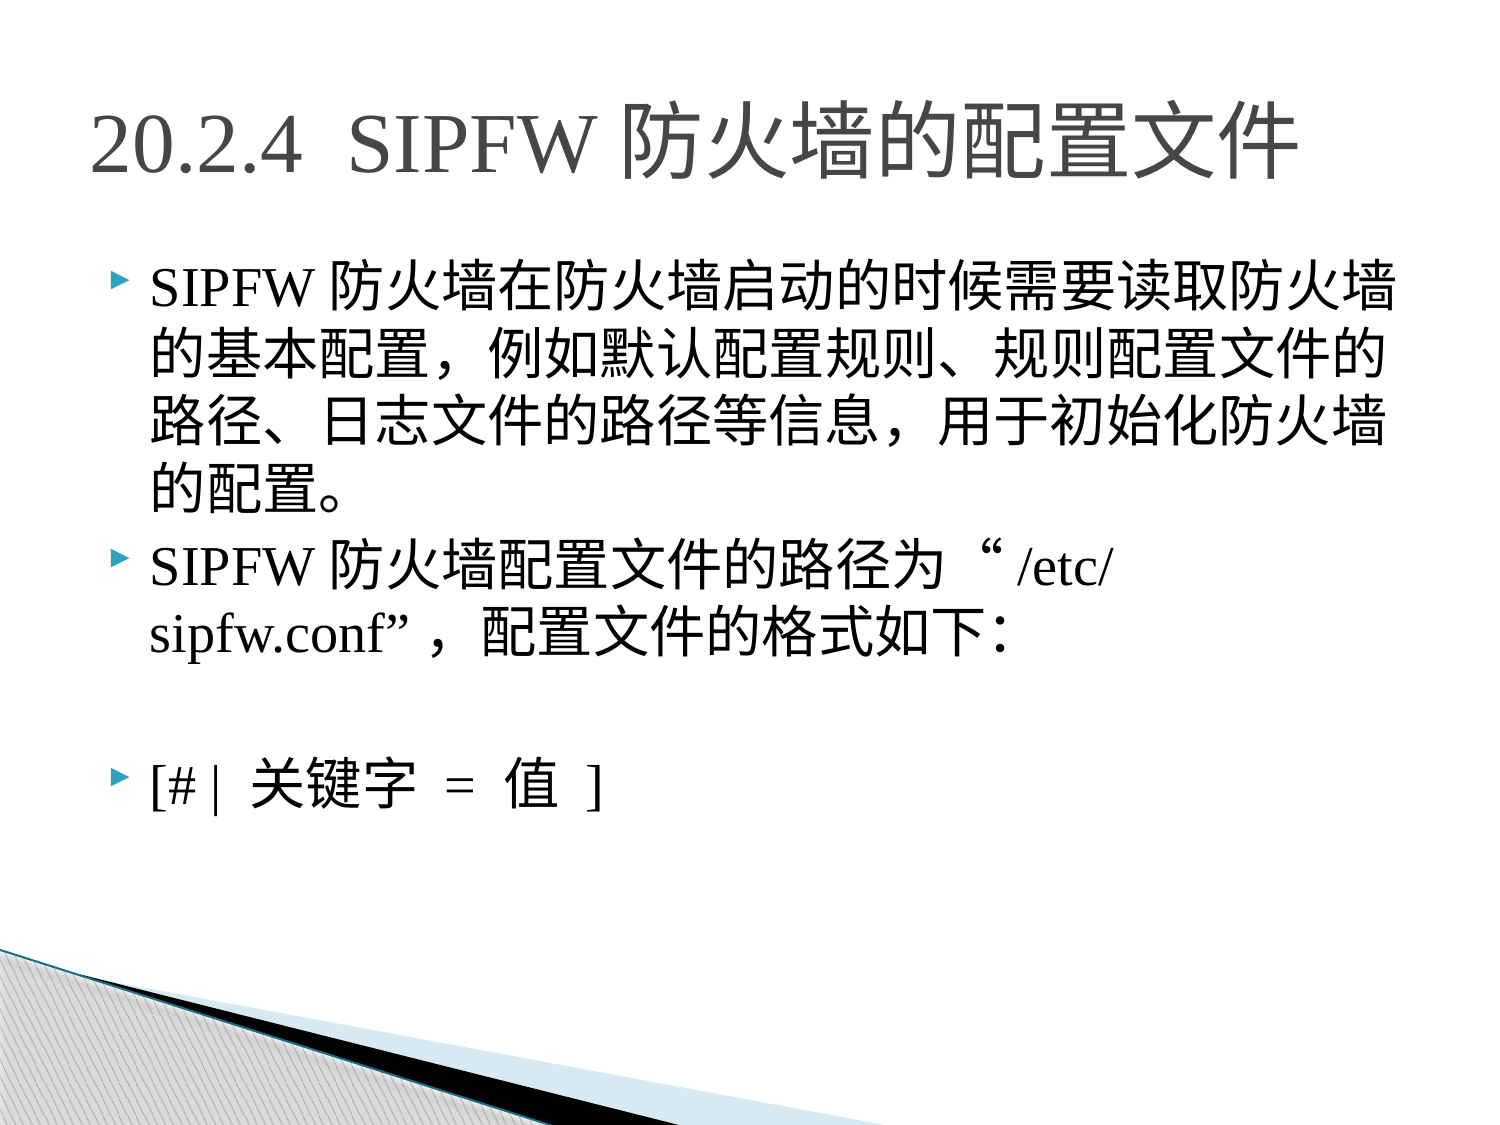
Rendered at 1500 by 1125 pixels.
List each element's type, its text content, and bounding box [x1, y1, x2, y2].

title 20.2.4 SIPFW防火墙的配置文件 [75, 45, 1425, 233]
list SIPFW防火墙在防火墙启动的时候需要读取防火墙的基本配置，例如默认配置规则、规则配置文件的路径、日志文件的路径等信息，用于初始化防火墙的配置。 SIPFW防火墙配置文件的路径为“/etc/sipfw.conf”，配置文件的格式如下： [# | 关键字 = 值 ] [75, 243, 1425, 986]
